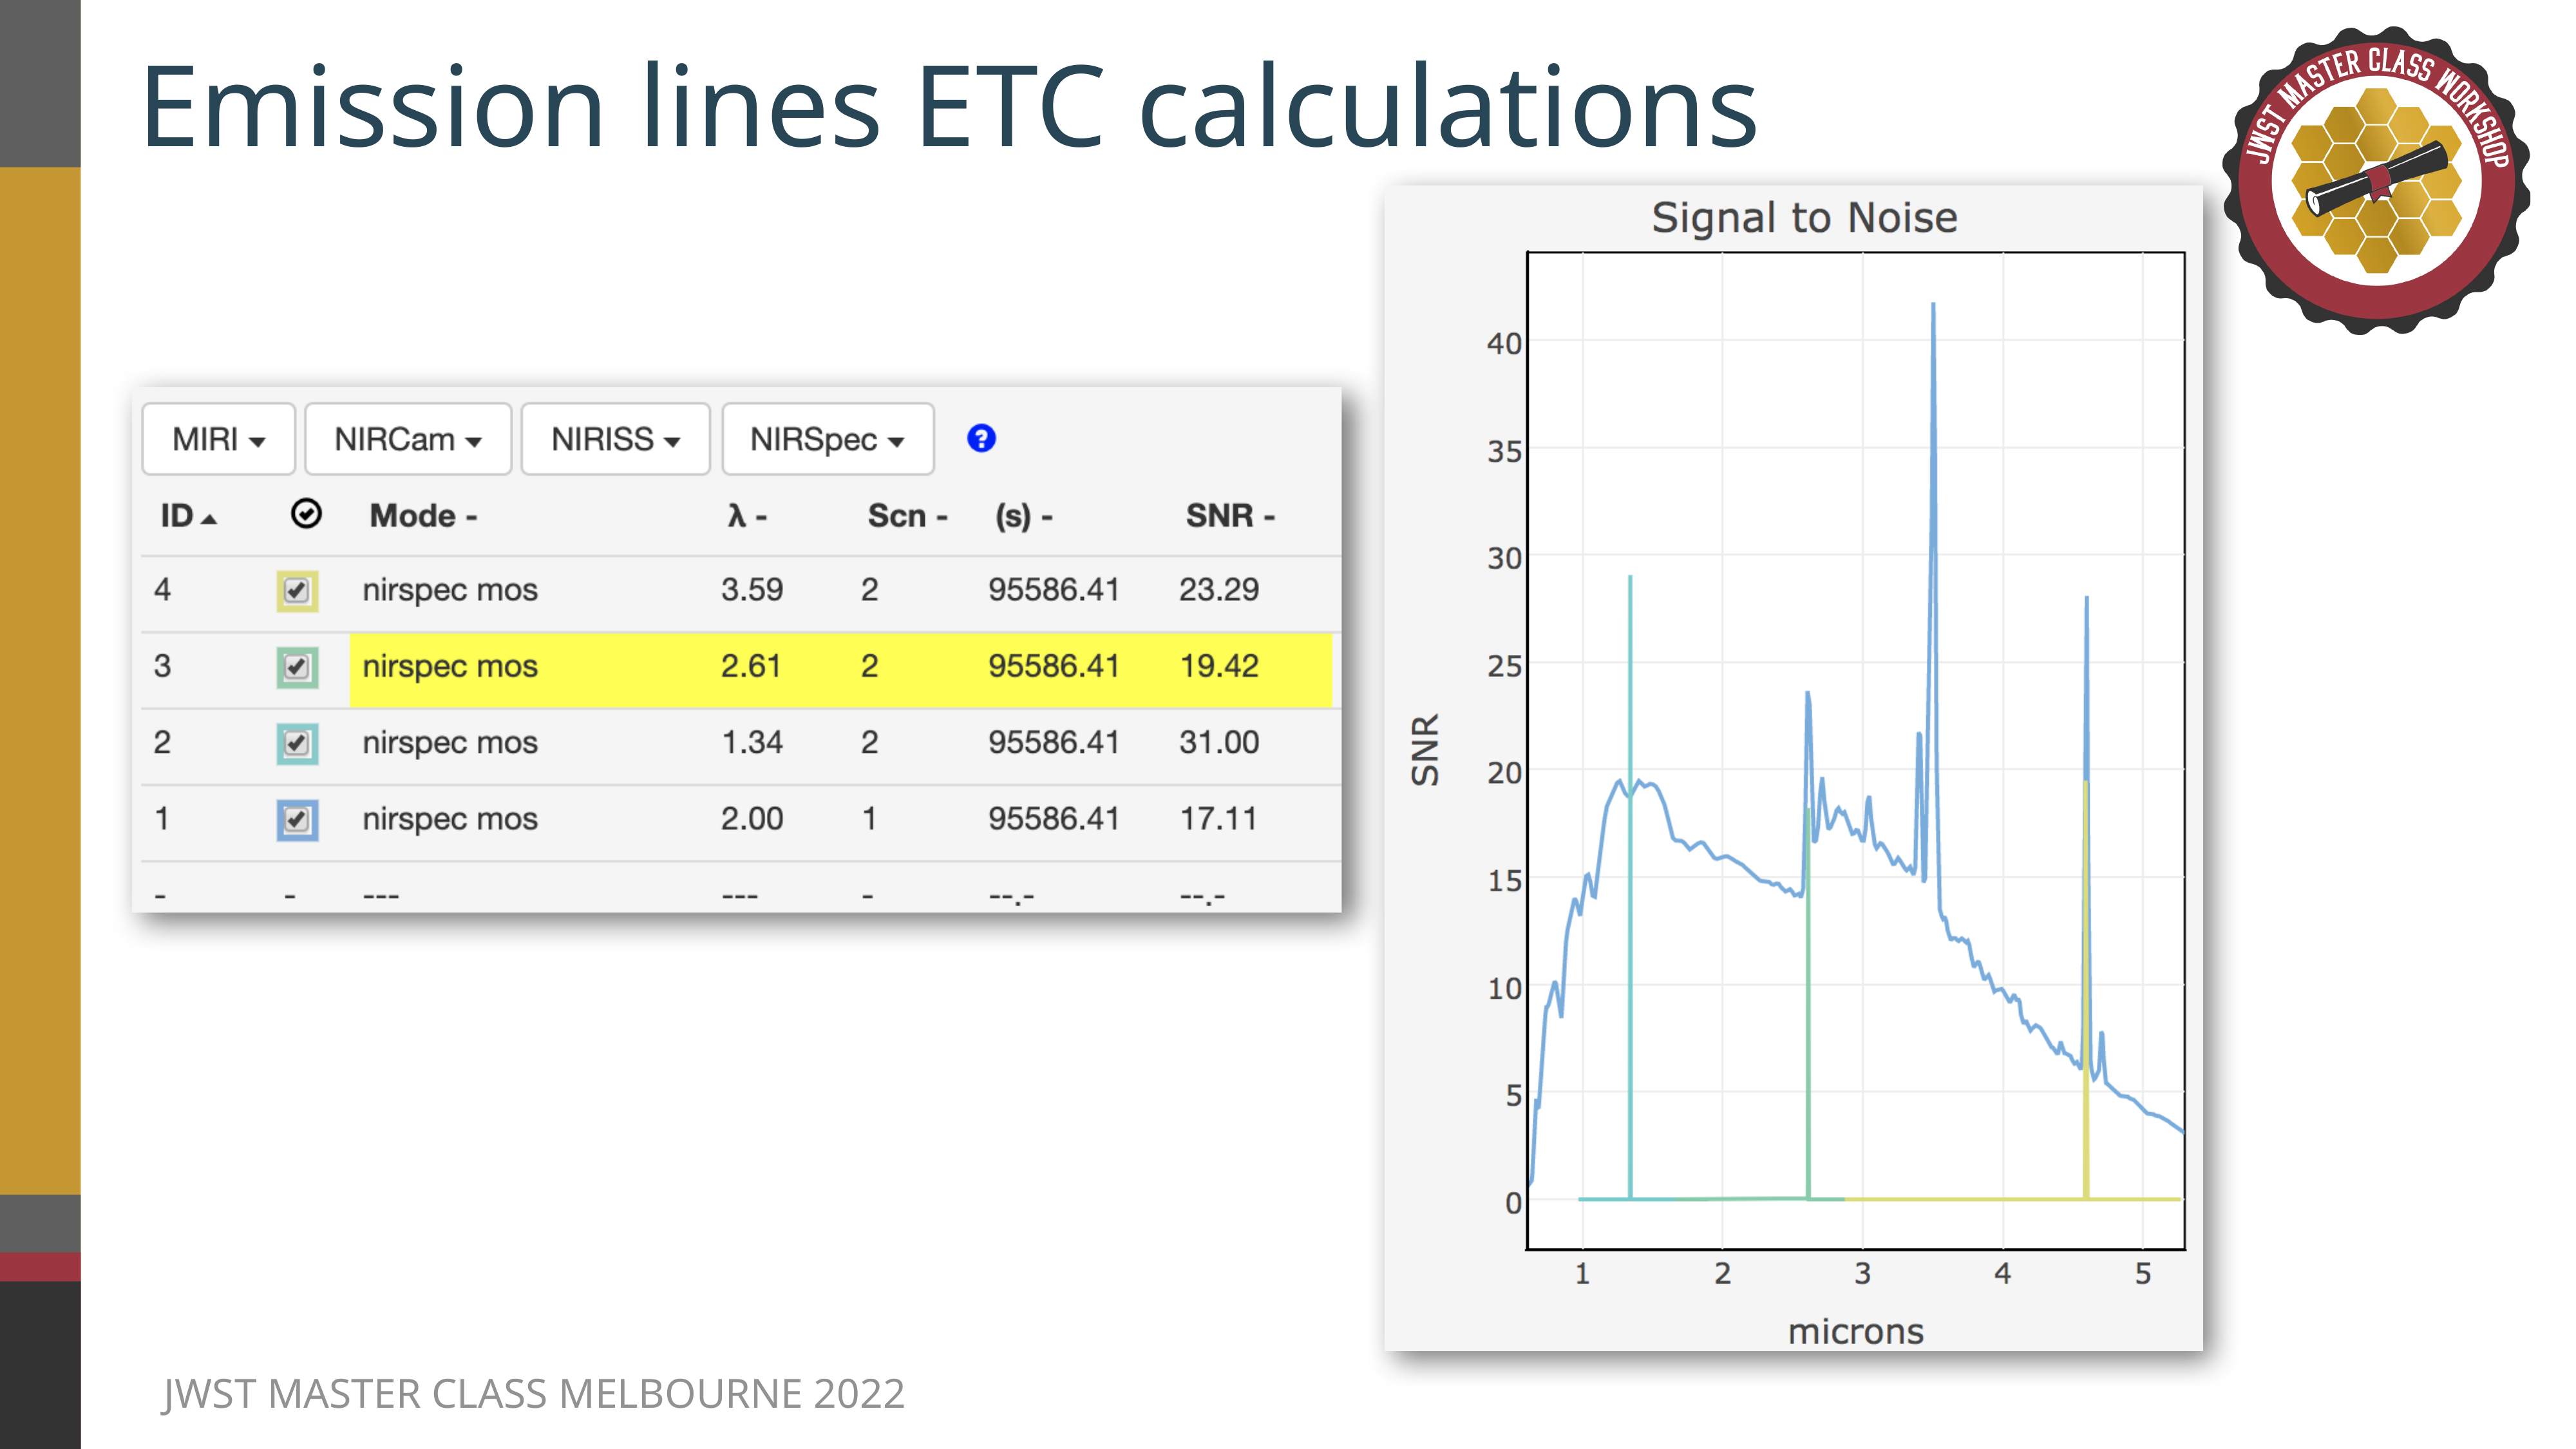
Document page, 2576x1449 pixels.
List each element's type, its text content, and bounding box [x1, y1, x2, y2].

picture [2222, 26, 2531, 335]
title Emission lines ETC calculations [131, 17, 2172, 186]
picture [131, 386, 1342, 913]
picture [1385, 185, 2203, 1352]
